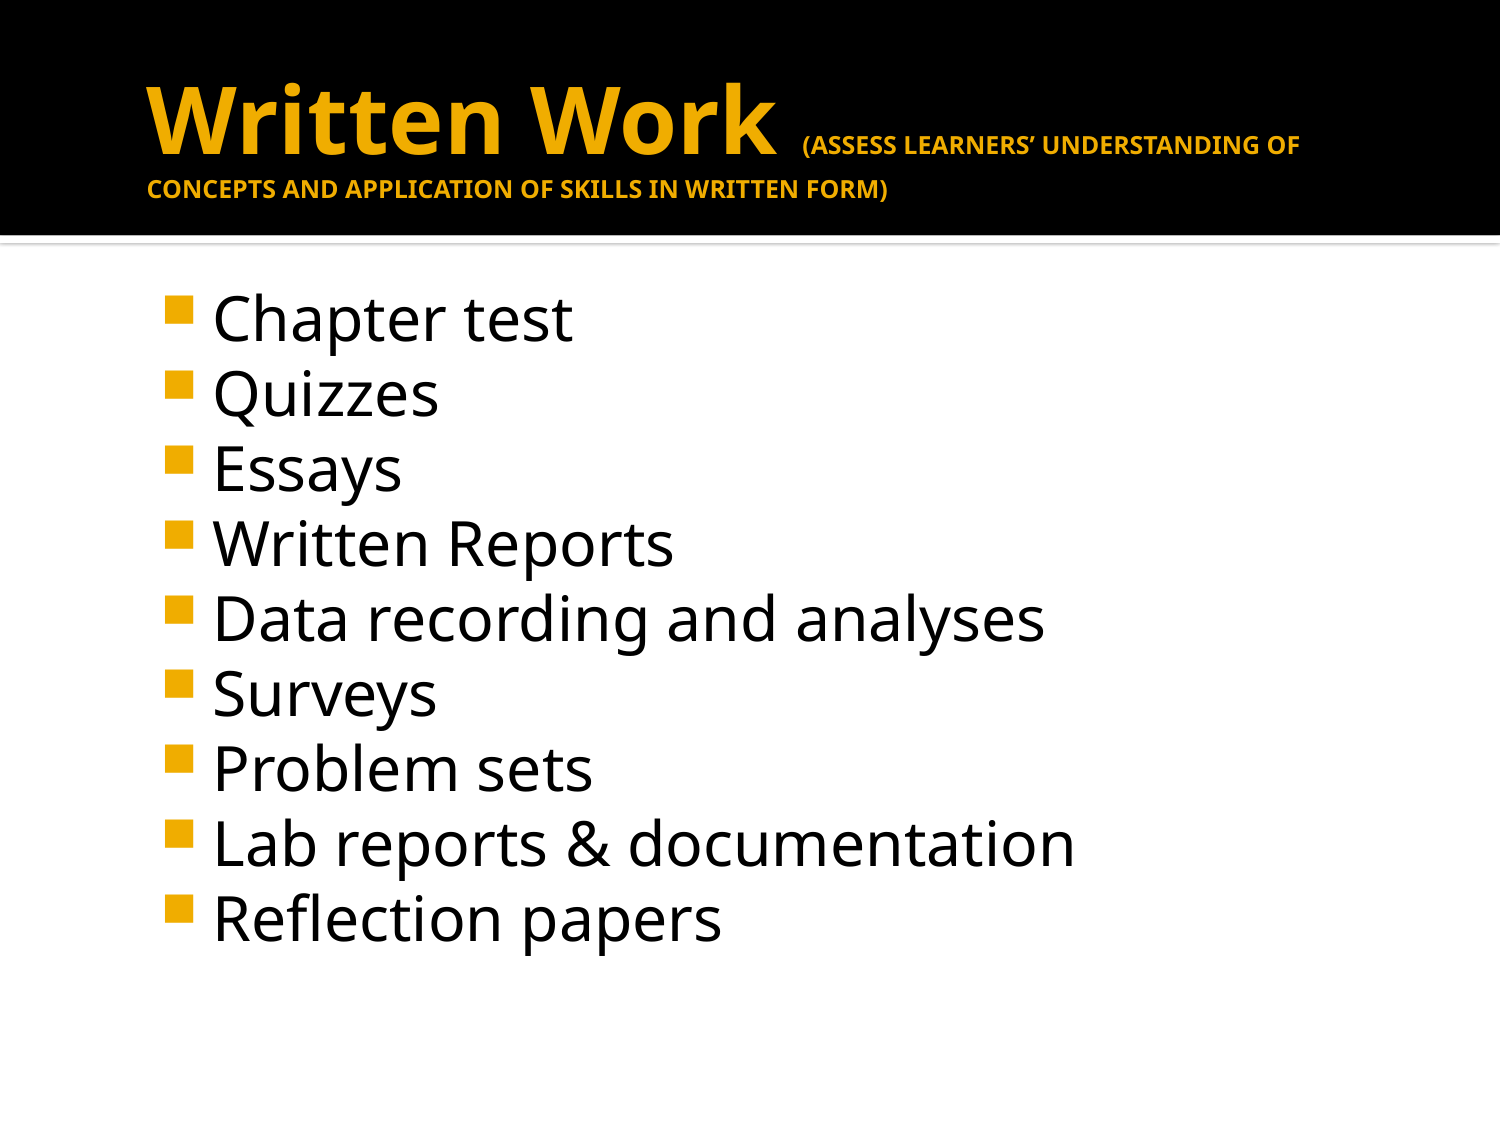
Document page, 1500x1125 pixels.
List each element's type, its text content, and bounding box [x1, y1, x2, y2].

title Written Work (ASSESS LEARNERS’ UNDERSTANDING OF CONCEPTS AND APPLICATION OF SKILLS IN WRITTEN FORM) [131, 0, 1370, 264]
list Chapter test Quizzes Essays Written Reports Data recording and analyses Surveys Problem sets Lab reports & documentation Reflection papers [131, 263, 1187, 1092]
